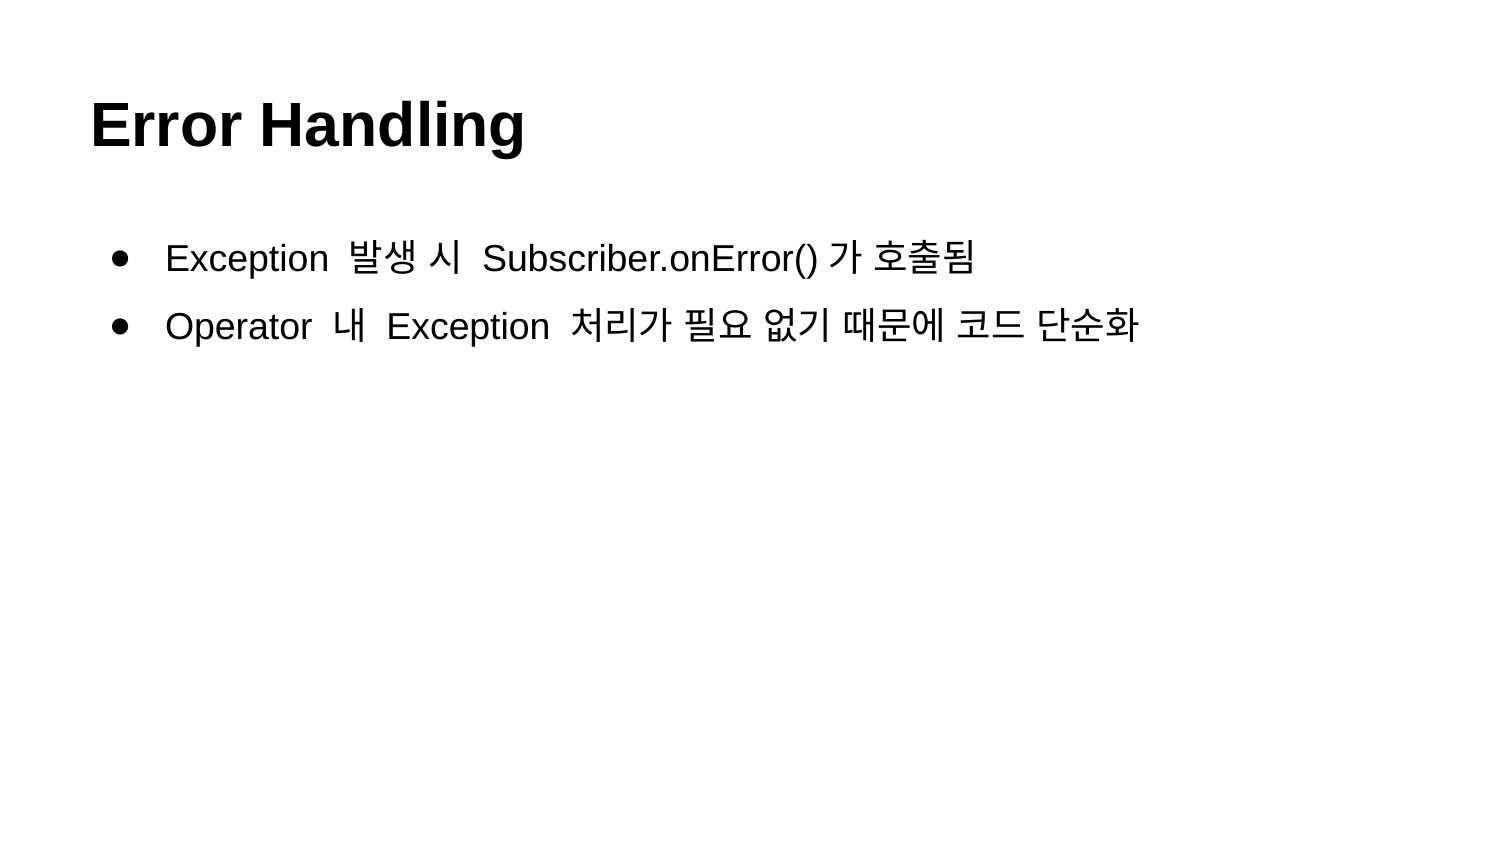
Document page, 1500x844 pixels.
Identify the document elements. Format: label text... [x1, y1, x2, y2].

list Exception 발생 시 Subscriber.onError()가 호출됨 Operator 내 Exception 처리가 필요 없기 때문에 코드 단순화 [75, 196, 1425, 808]
title Error Handling [75, 33, 1425, 175]
